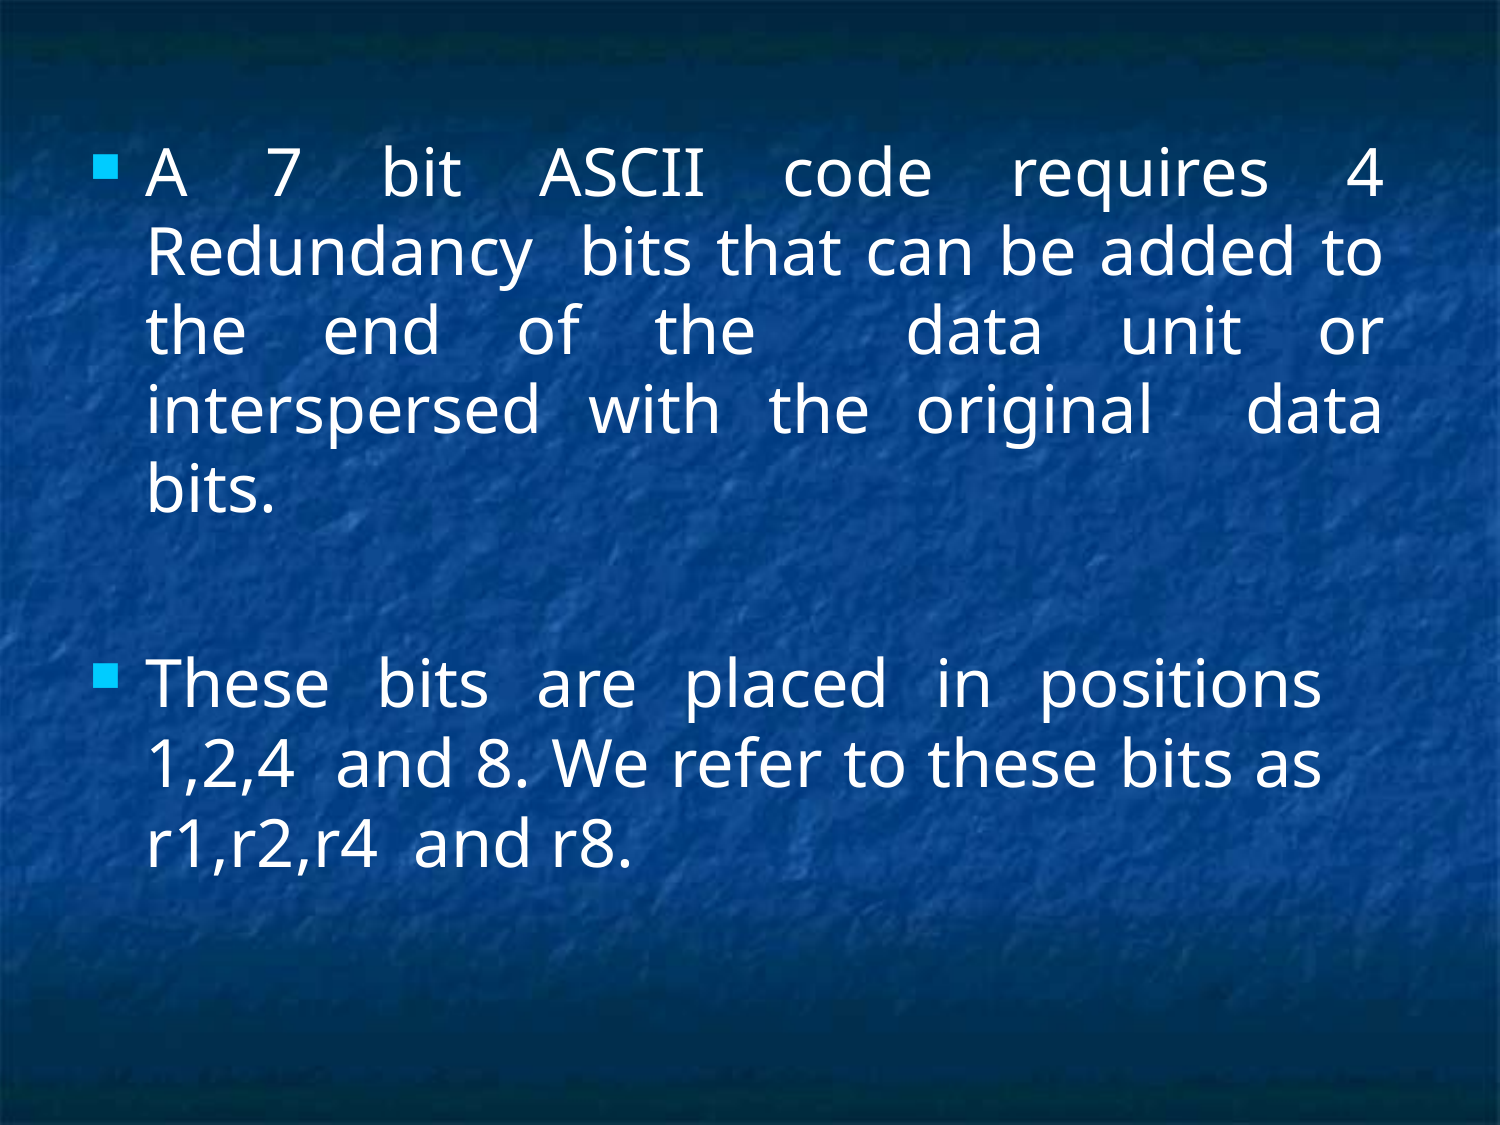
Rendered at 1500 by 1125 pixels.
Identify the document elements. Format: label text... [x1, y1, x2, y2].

picture [0, 0, 1500, 1125]
text_box A 7 bit ASCII code requires 4 Redundancy bits that can be added to the end of the data unit or interspersed with the original data bits. These bits are placed in positions 1,2,4 and 8. We refer to these bits as r1,r2,r4 and r8. [85, 130, 1389, 881]
